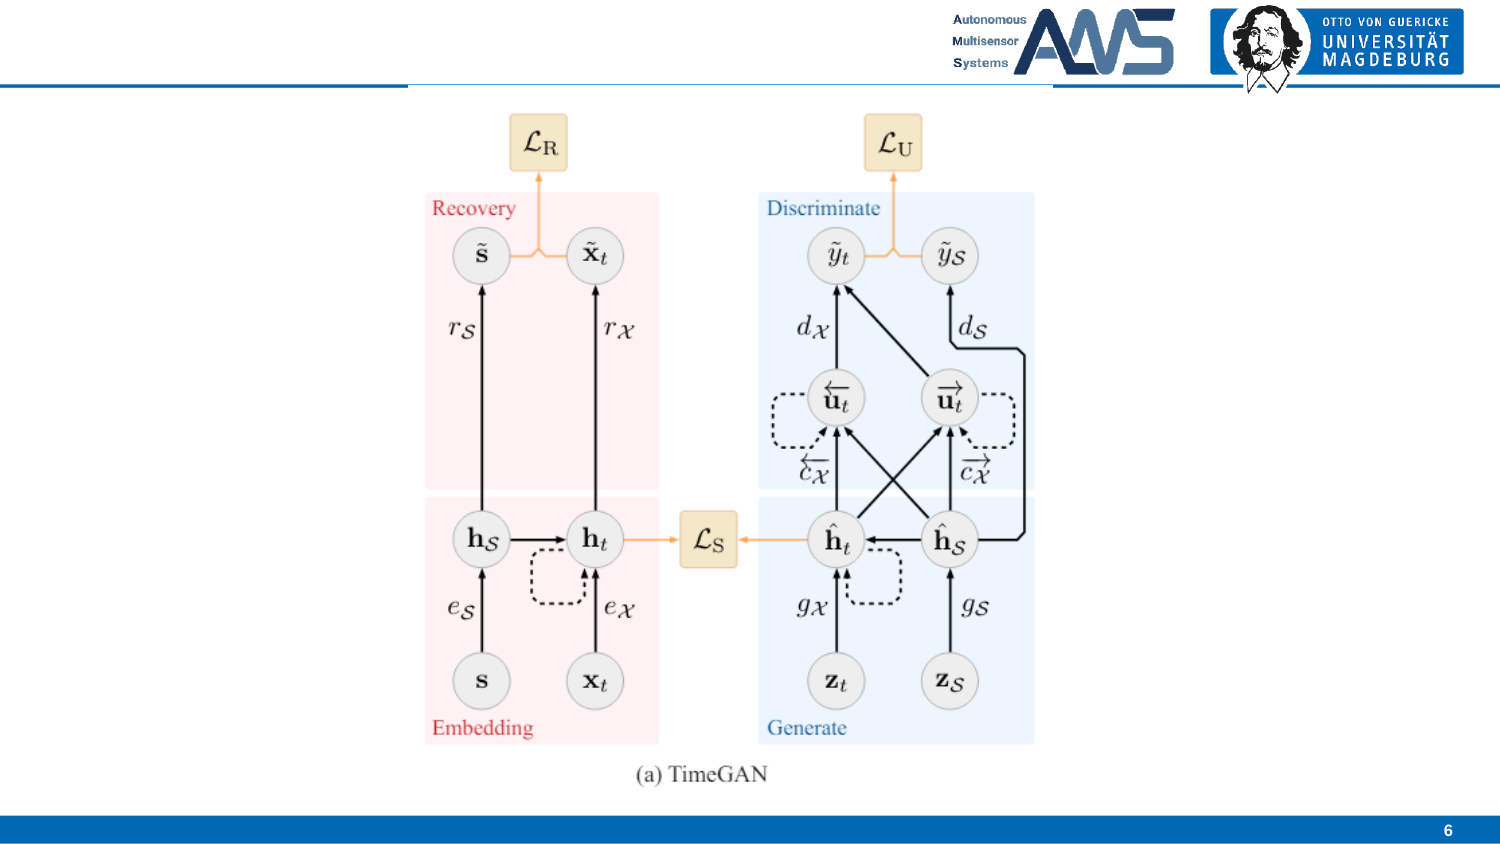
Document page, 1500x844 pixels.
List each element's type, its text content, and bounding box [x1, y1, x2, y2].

slide_number ‹#› [1312, 815, 1454, 844]
picture [0, 0, 1500, 794]
